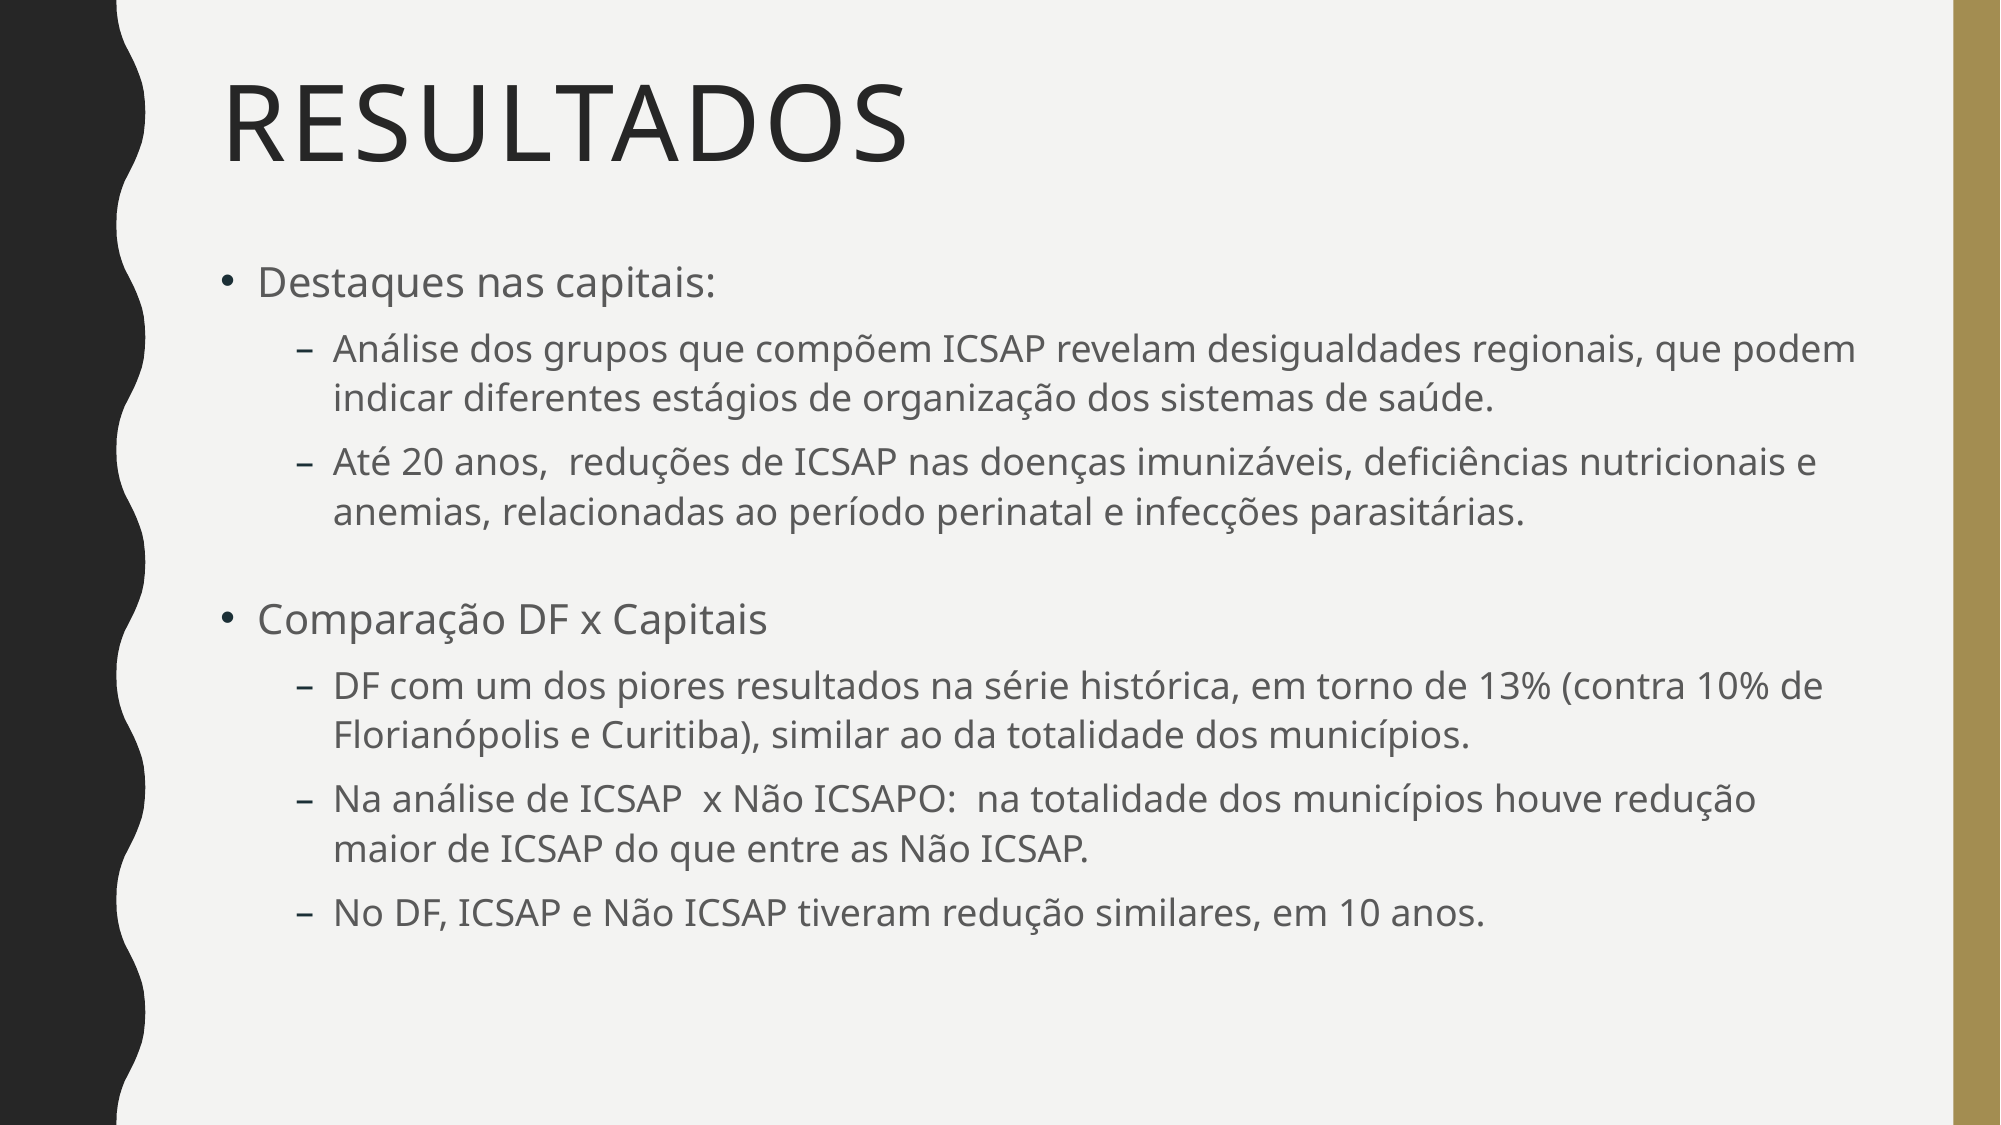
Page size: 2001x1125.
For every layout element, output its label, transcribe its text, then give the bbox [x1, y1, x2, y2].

text_box Comparação DF x Capitais DF com um dos piores resultados na série histórica, em torno de 13% (contra 10% de Florianópolis e Curitiba), similar ao da totalidade dos municípios. Na análise de ICSAP x Não ICSAPO: na totalidade dos municípios houve redução maior de ICSAP do que entre as Não ICSAP. No DF, ICSAP e Não ICSAP tiveram redução similares, em 10 anos. [205, 579, 1875, 969]
title resultados [205, 62, 1875, 243]
list Destaques nas capitais: Análise dos grupos que compõem ICSAP revelam desigualdades regionais, que podem indicar diferentes estágios de organização dos sistemas de saúde. Até 20 anos, reduções de ICSAP nas doenças imunizáveis, deficiências nutricionais e anemias, relacionadas ao período perinatal e infecções parasitárias. [205, 243, 1875, 579]
